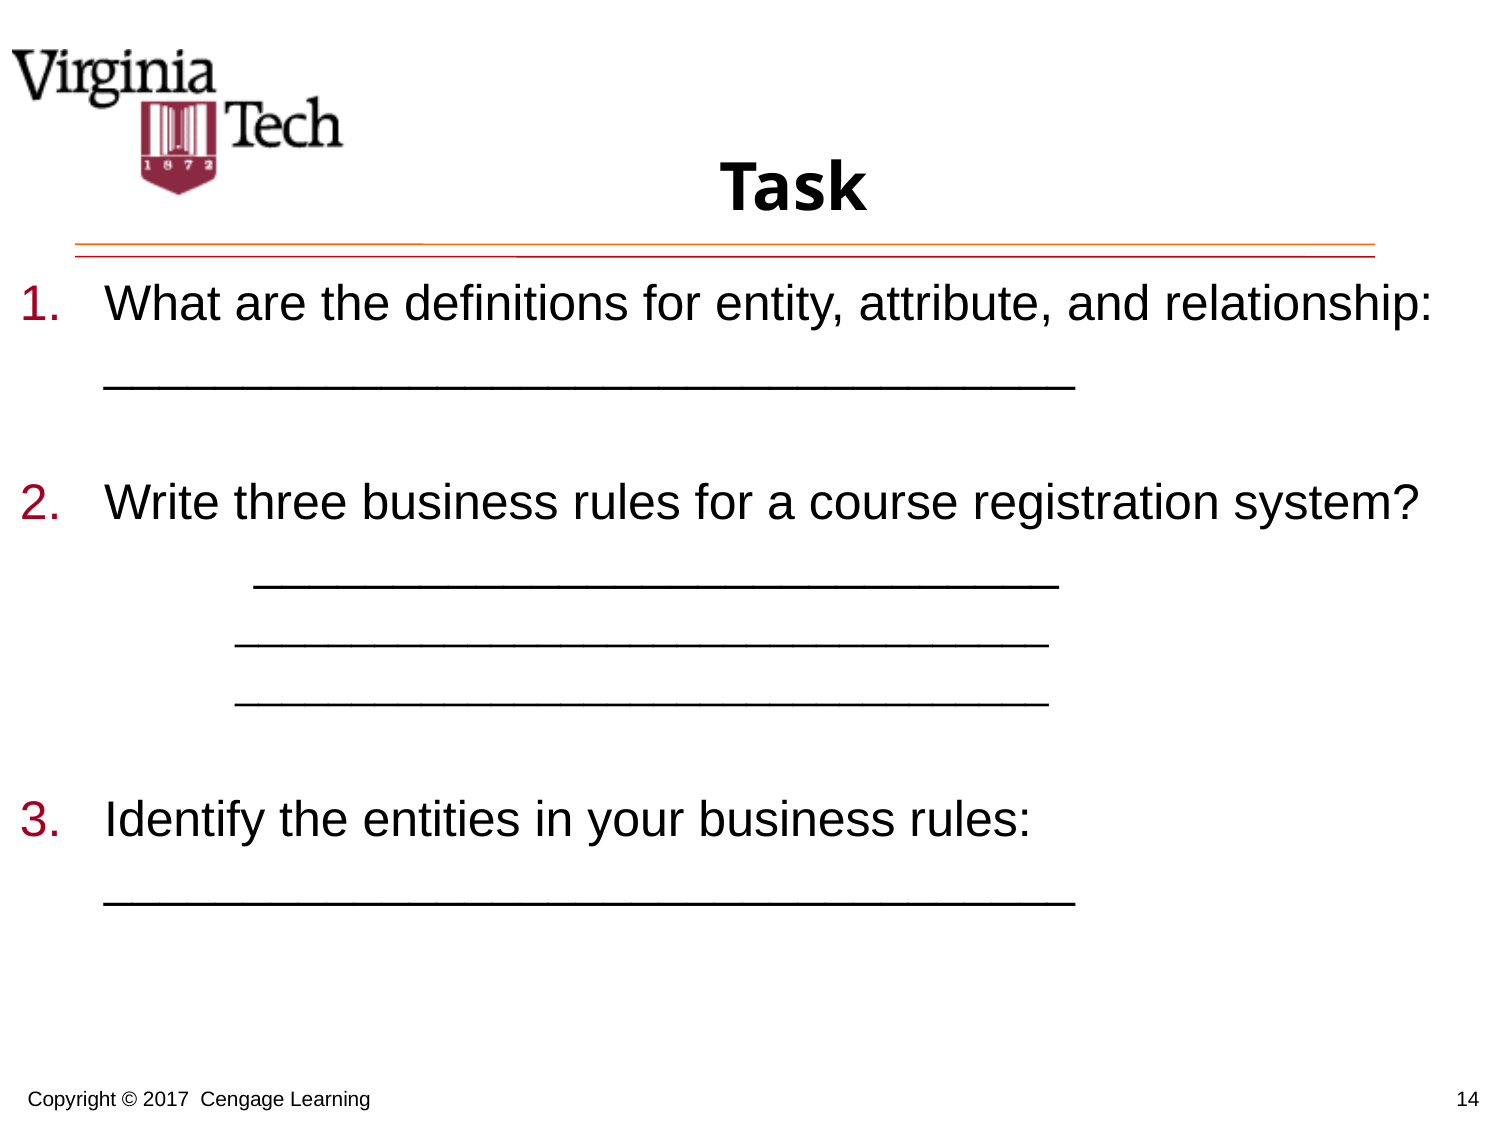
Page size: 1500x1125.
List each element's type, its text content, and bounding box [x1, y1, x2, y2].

list What are the definitions for entity, attribute, and relationship: ___________________________________ Write three business rules for a course registration system? _____________________________ ___________________________________ ___________________________________ Identify the entities in your business rules: ___________________________________ [4, 262, 1500, 1025]
text_box Copyright © 2017 Cengage Learning [12, 1078, 488, 1116]
text_box 14 [1441, 1077, 1500, 1116]
title Task [300, 84, 1288, 262]
picture [12, 49, 350, 197]
